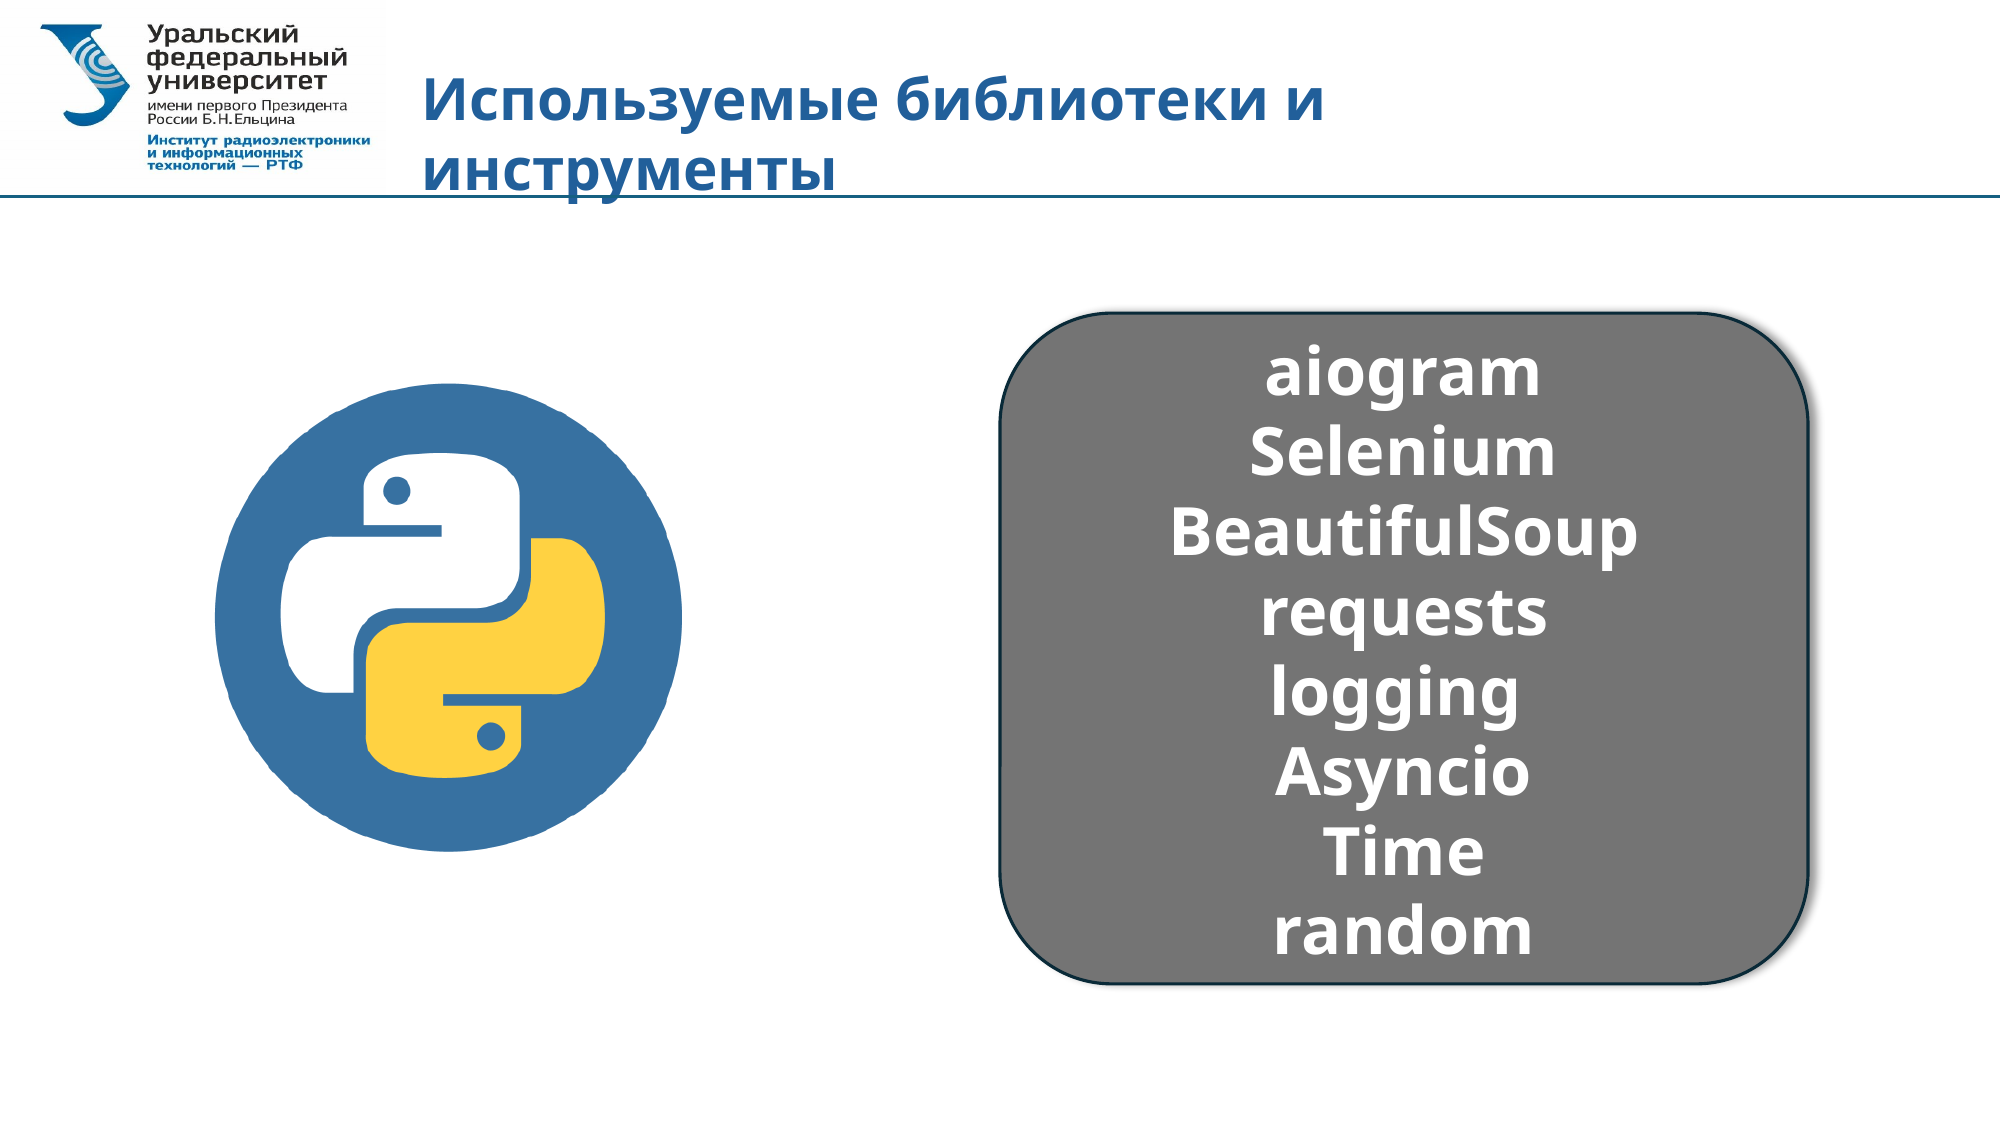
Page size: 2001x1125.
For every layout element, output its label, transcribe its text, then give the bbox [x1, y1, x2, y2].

picture [0, 369, 926, 858]
text_box aiogram Selenium BeautifulSoup requests logging Asyncio Time random [998, 311, 1810, 986]
picture [0, 0, 386, 195]
text_box Используемые библиотеки и инструменты [407, 55, 1668, 195]
text_box Используемые библиотеки и инструменты [407, 198, 1668, 210]
